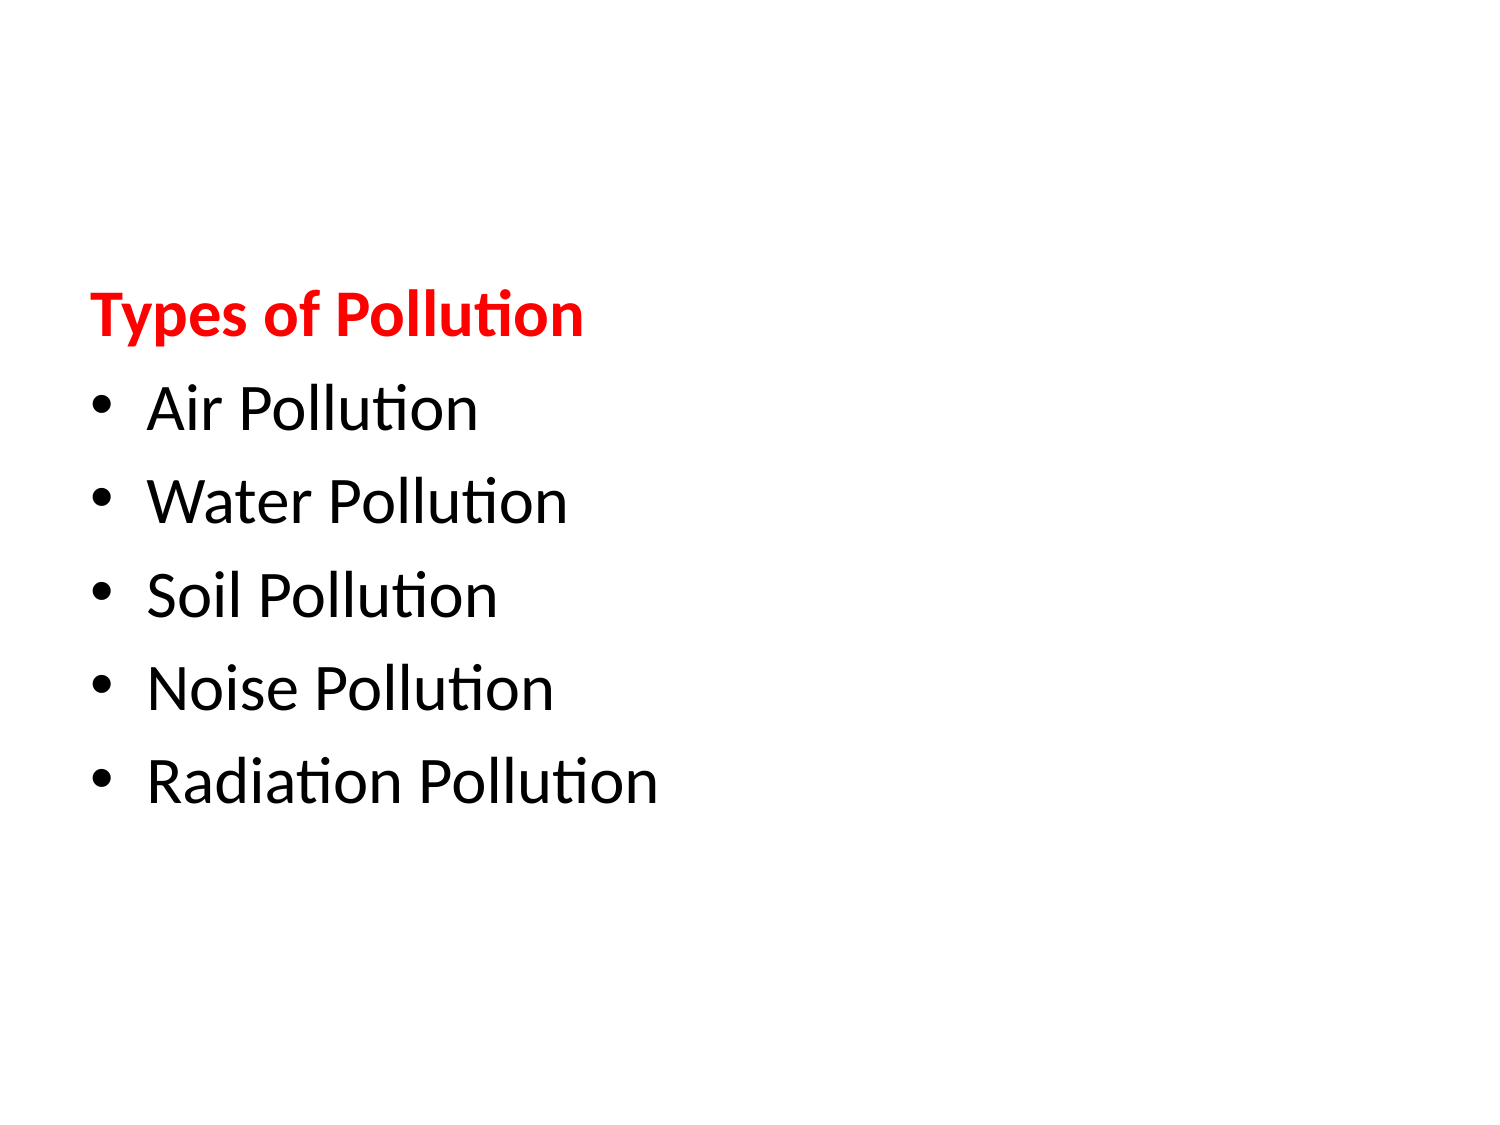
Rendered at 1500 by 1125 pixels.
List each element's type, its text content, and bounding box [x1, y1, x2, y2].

list Types of Pollution Air Pollution Water Pollution Soil Pollution Noise Pollution Radiation Pollution [75, 262, 1425, 825]
